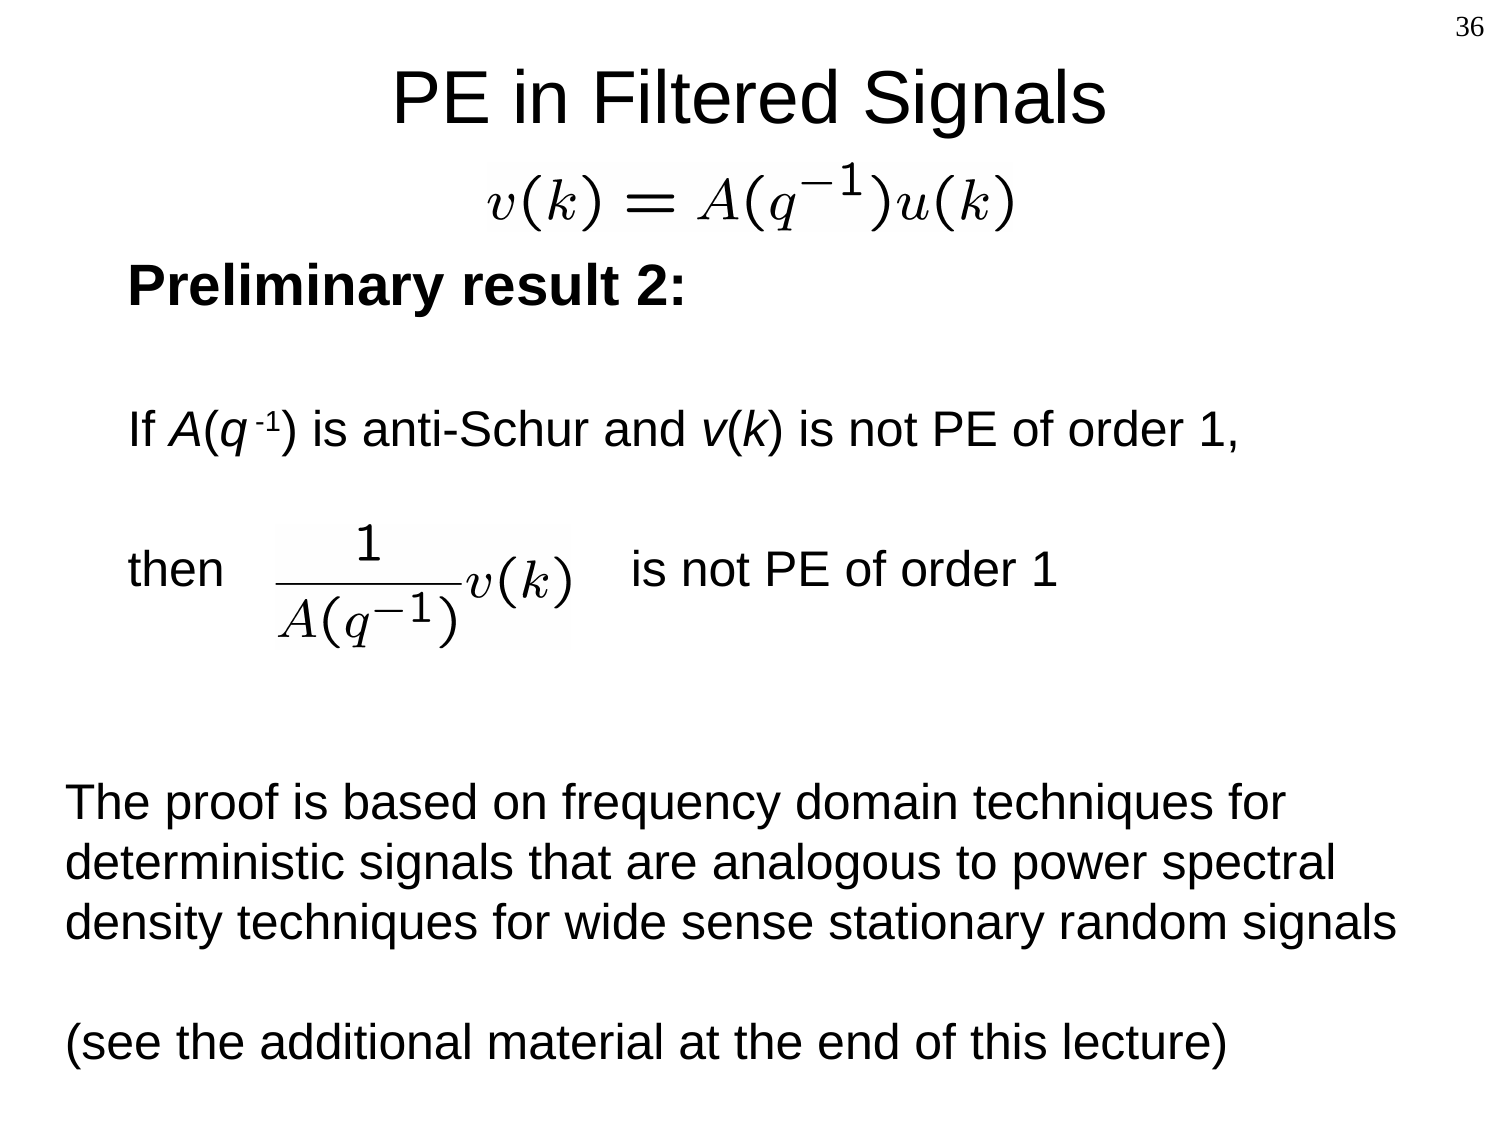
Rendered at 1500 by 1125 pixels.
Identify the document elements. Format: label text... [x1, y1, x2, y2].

title PE in Filtered Signals [112, 0, 1388, 187]
text_box The proof is based on frequency domain techniques for deterministic signals that are analogous to power spectral density techniques for wide sense stationary random signals (see the additional material at the end of this lecture) [50, 762, 1438, 1078]
picture [487, 162, 1013, 232]
slide_number 36 [1187, 0, 1500, 76]
list Preliminary result 2: If A(q -1) is anti-Schur and v(k) is not PE of order 1, then is not PE of order 1 [112, 187, 1388, 762]
picture [274, 524, 571, 651]
